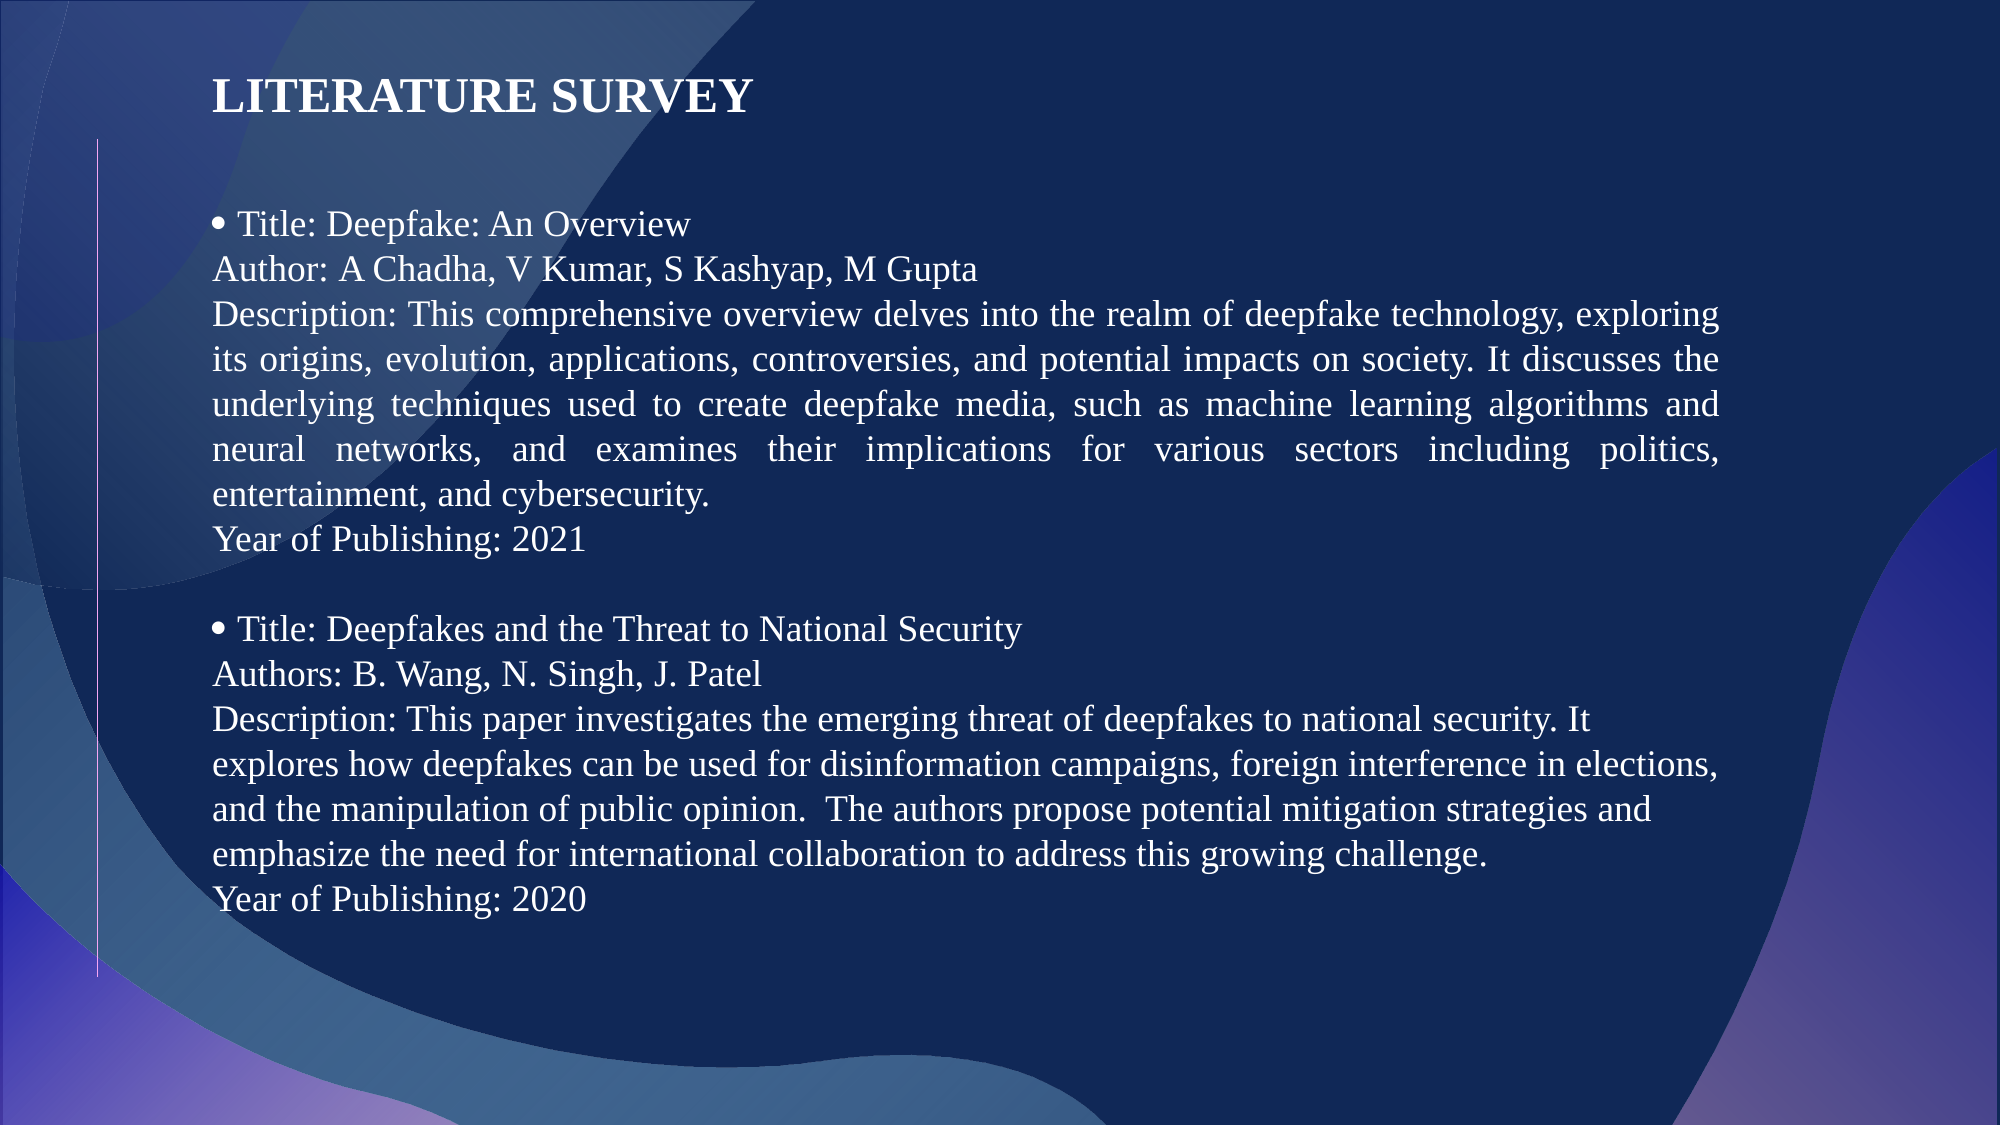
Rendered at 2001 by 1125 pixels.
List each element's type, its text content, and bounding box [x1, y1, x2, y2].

text_box  Title: Deepfake: An Overview Author: A Chadha, V Kumar, S Kashyap, M Gupta Description: This comprehensive overview delves into the realm of deepfake technology, exploring its origins, evolution, applications, controversies, and potential impacts on society. It discusses the underlying techniques used to create deepfake media, such as machine learning algorithms and neural networks, and examines their implications for various sectors including politics, entertainment, and cybersecurity. Year of Publishing: 2021  Title: Deepfakes and the Threat to National Security Authors: B. Wang, N. Singh, J. Patel Description: This paper investigates the emerging threat of deepfakes to national security. It explores how deepfakes can be used for disinformation campaigns, foreign interference in elections, and the manipulation of public opinion. The authors propose potential mitigation strategies and emphasize the need for international collaboration to address this growing challenge. Year of Publishing: 2020 [197, 191, 1737, 1061]
text_box LITERATURE SURVEY [197, 55, 1064, 130]
